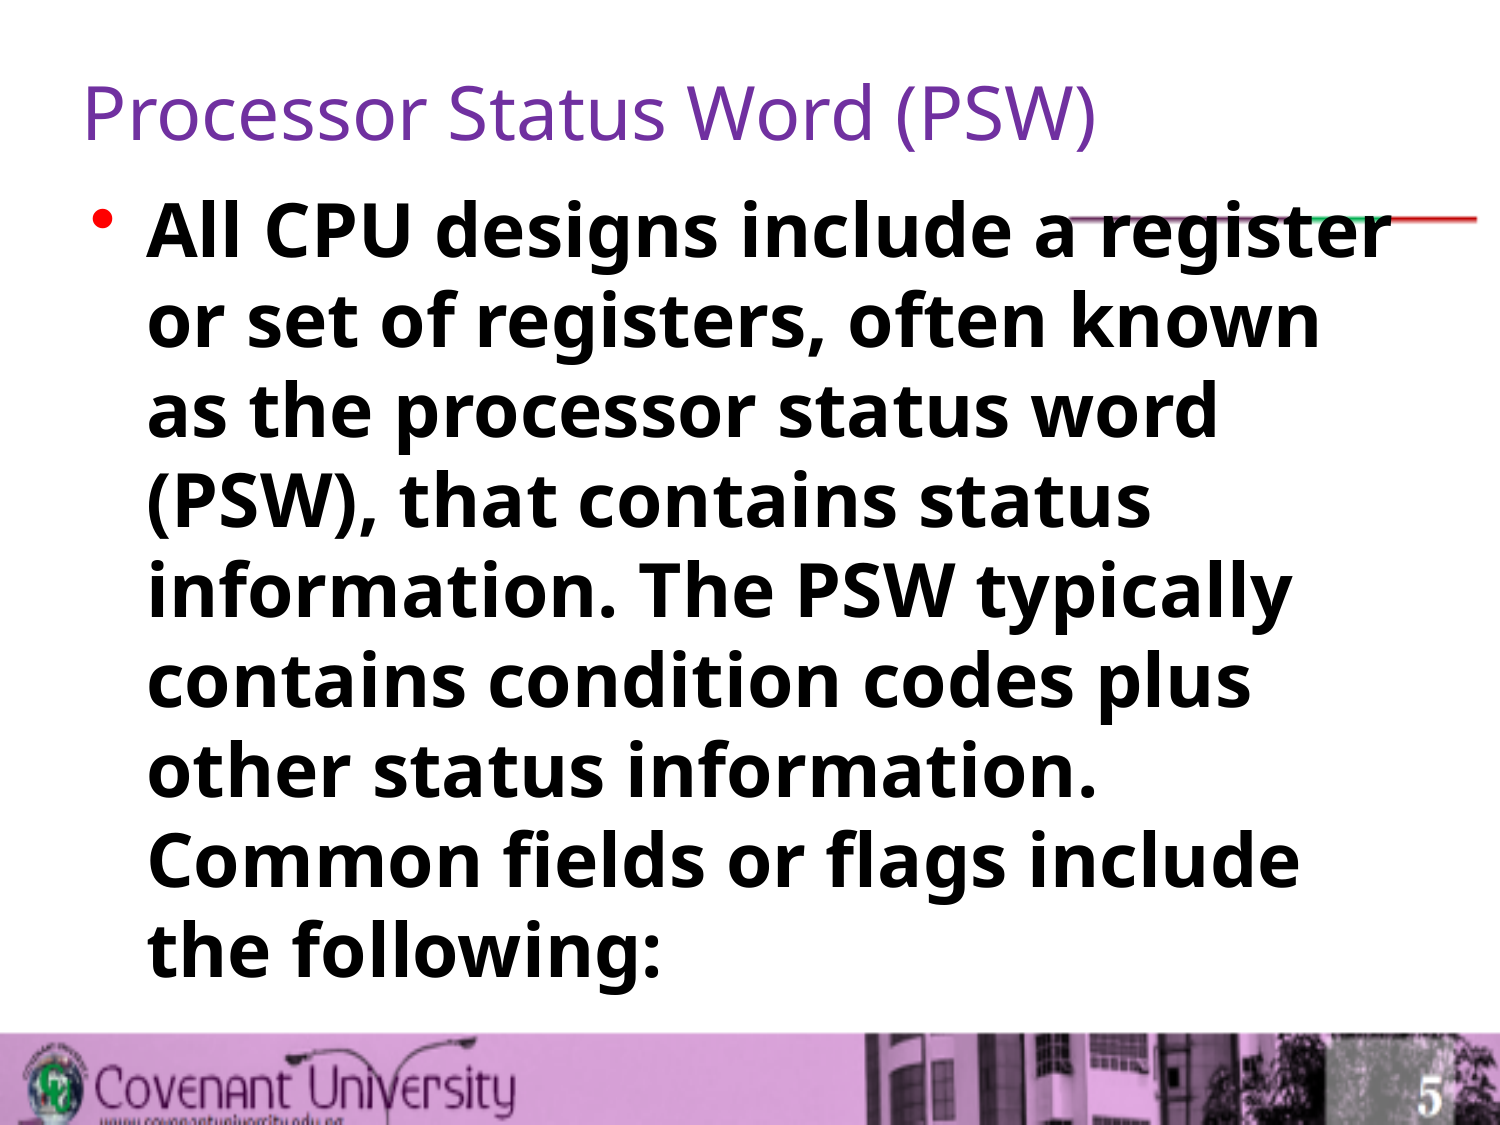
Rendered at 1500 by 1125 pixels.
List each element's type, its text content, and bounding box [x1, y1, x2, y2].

title Processor Status Word (PSW) [66, 24, 1413, 163]
list All CPU designs include a register or set of registers, often known as the processor status word (PSW), that contains status information. The PSW typically contains condition codes plus other status information. Common fields or flags include the following: [75, 174, 1417, 1100]
picture [0, 0, 1500, 1125]
